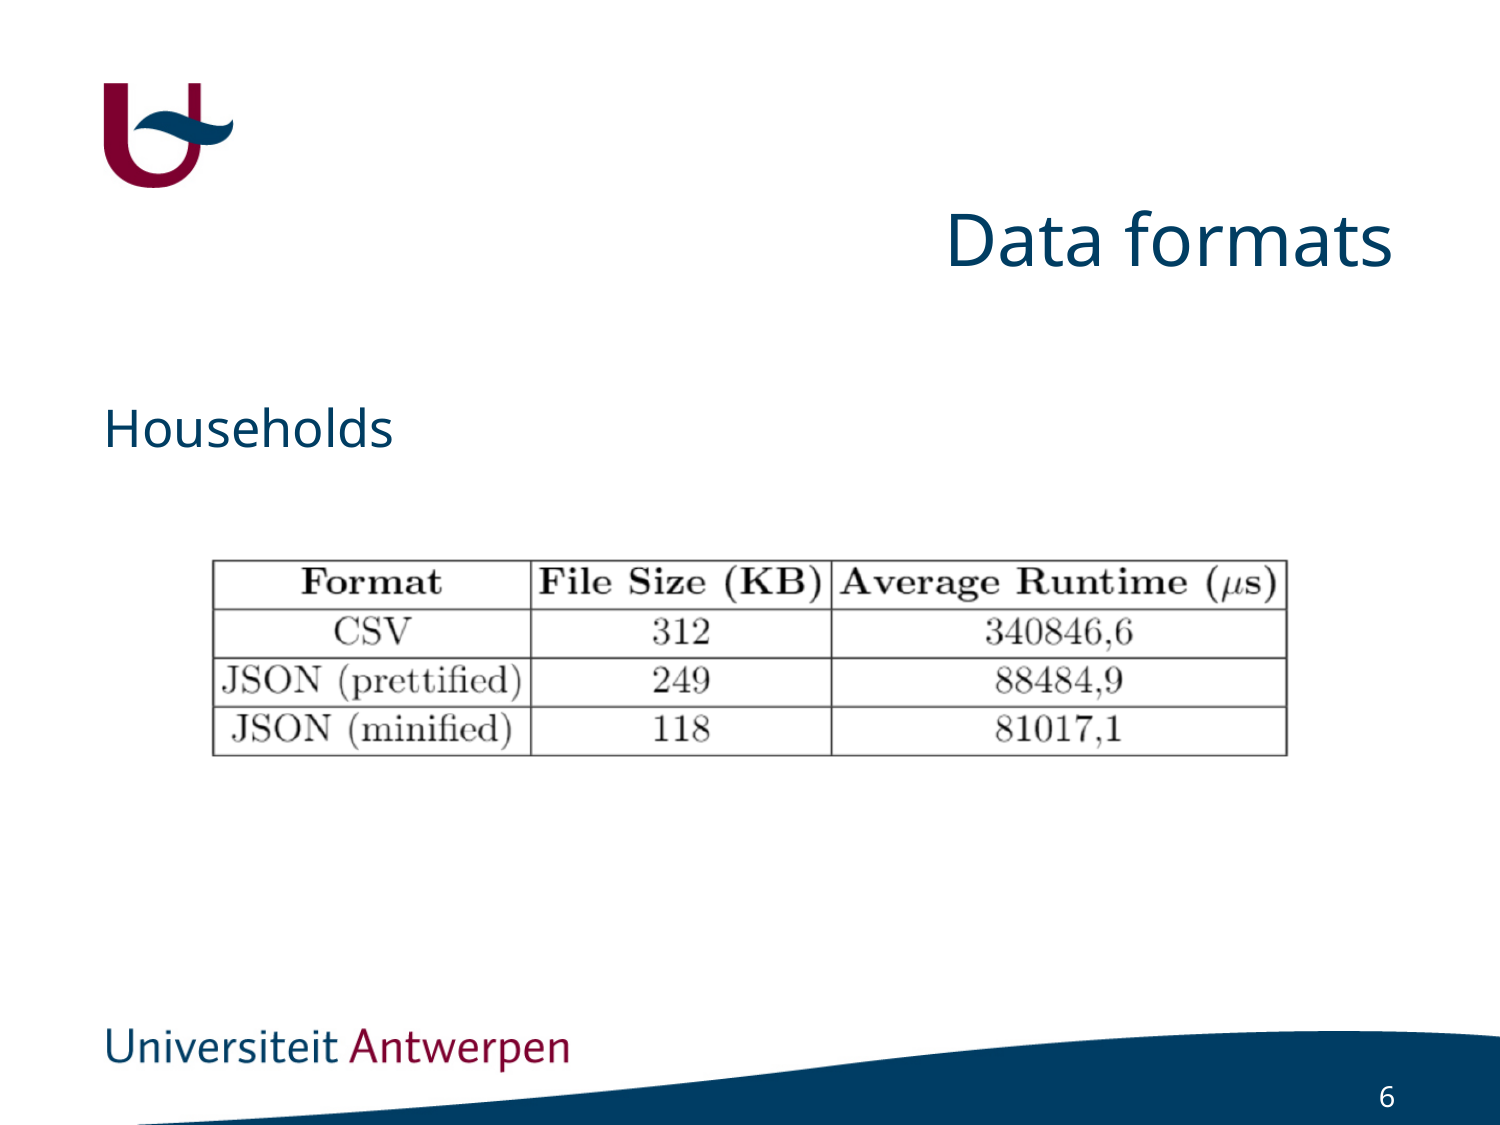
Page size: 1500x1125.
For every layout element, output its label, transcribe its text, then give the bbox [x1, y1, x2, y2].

list Households [103, 395, 1395, 979]
title Data formats [103, 228, 1395, 334]
picture [103, 83, 234, 188]
picture [103, 1020, 1500, 1125]
picture [205, 549, 1294, 768]
